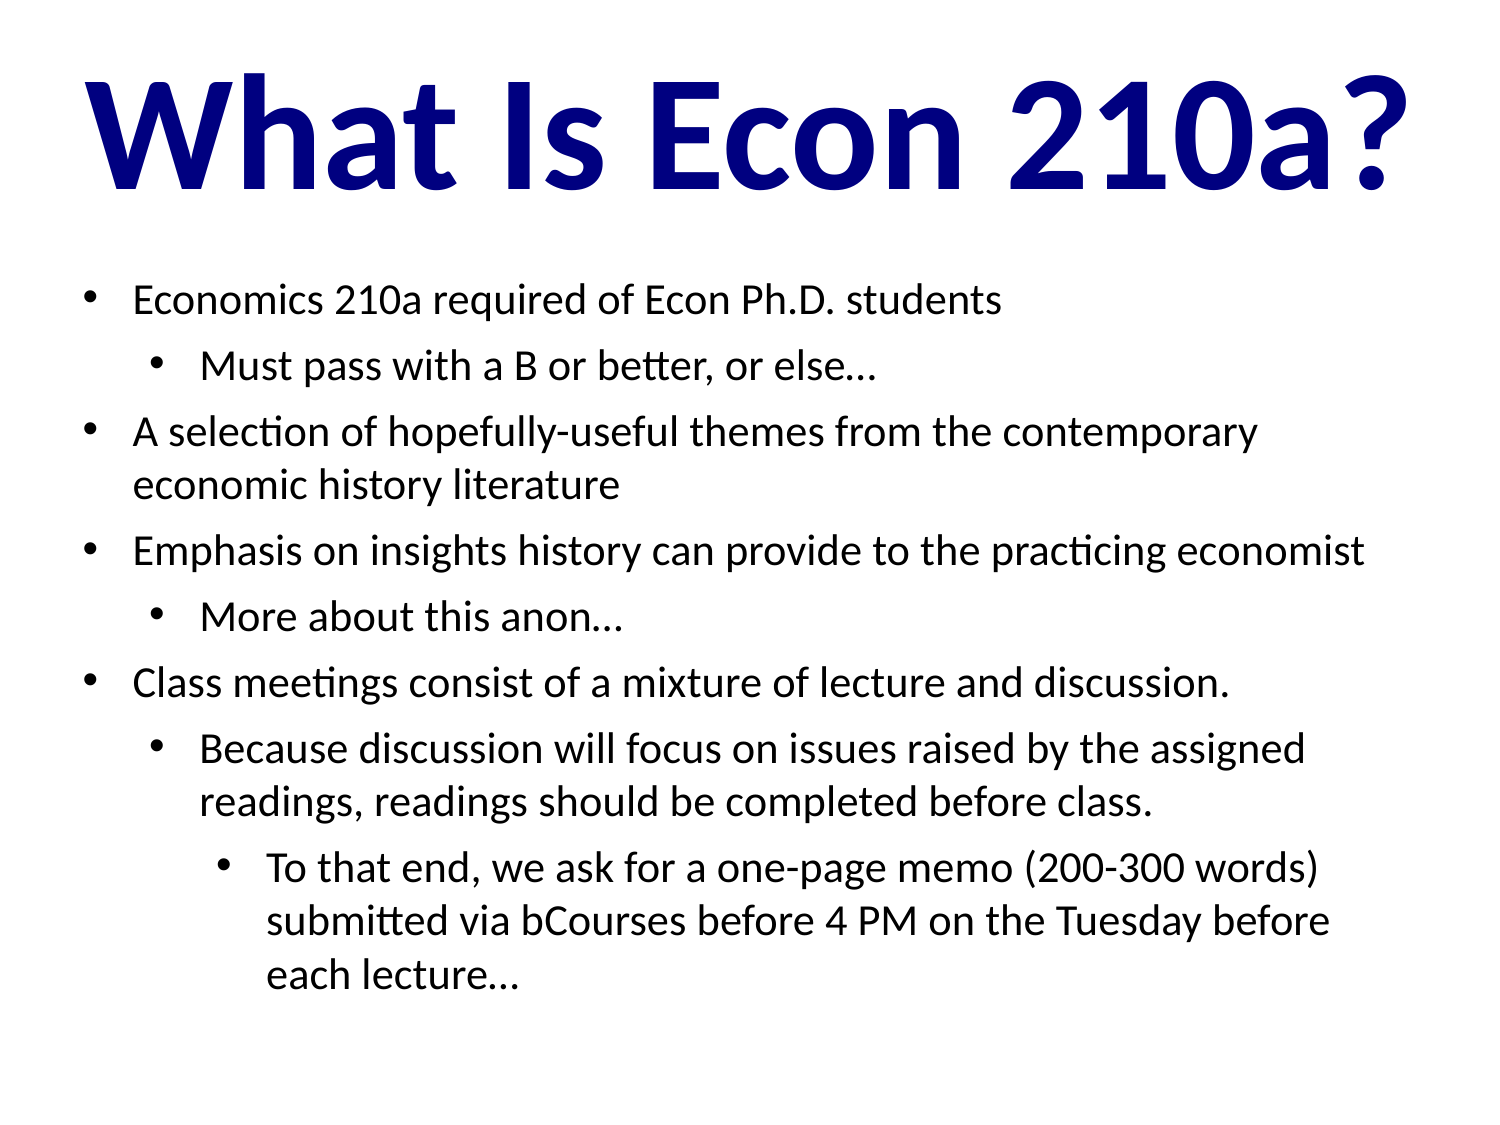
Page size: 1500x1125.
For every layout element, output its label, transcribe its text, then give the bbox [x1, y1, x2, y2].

title What Is Econ 210a? [74, 0, 1426, 248]
list Economics 210a required of Econ Ph.D. students Must pass with a B or better, or else… A selection of hopefully-useful themes from the contemporary economic history literature Emphasis on insights history can provide to the practicing economist More about this anon… Class meetings consist of a mixture of lecture and discussion. Because discussion will focus on issues raised by the assigned readings, readings should be completed before class. To that end, we ask for a one-page memo (200-300 words) submitted via bCourses before 4 PM on the Tuesday before each lecture… [74, 261, 1426, 1027]
